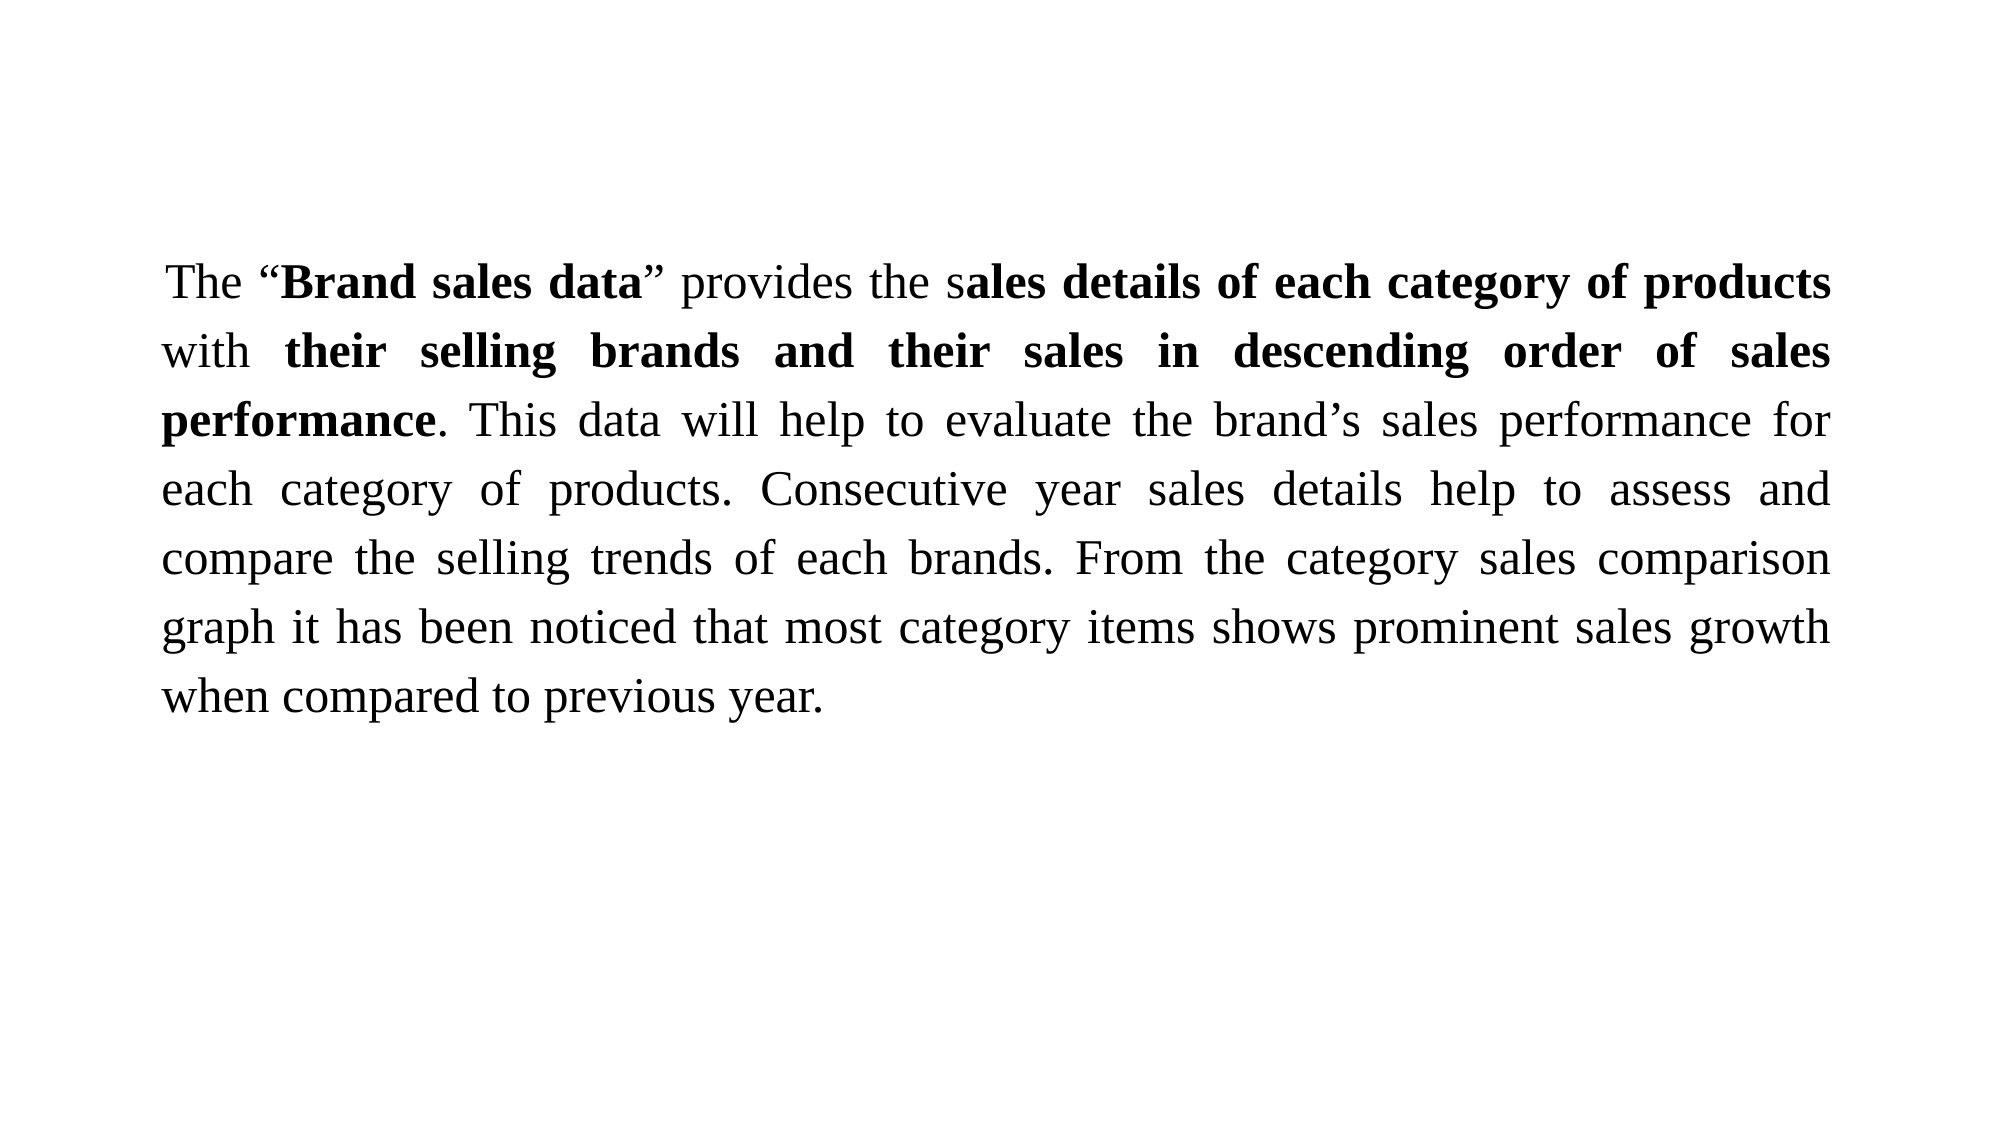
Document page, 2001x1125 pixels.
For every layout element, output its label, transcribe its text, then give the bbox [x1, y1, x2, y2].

list The “Brand sales data” provides the sales details of each category of products with their selling brands and their sales in descending order of sales performance. This data will help to evaluate the brand’s sales performance for each category of products. Consecutive year sales details help to assess and compare the selling trends of each brands. From the category sales comparison graph it has been noticed that most category items shows prominent sales growth when compared to previous year. [102, 232, 1848, 1098]
